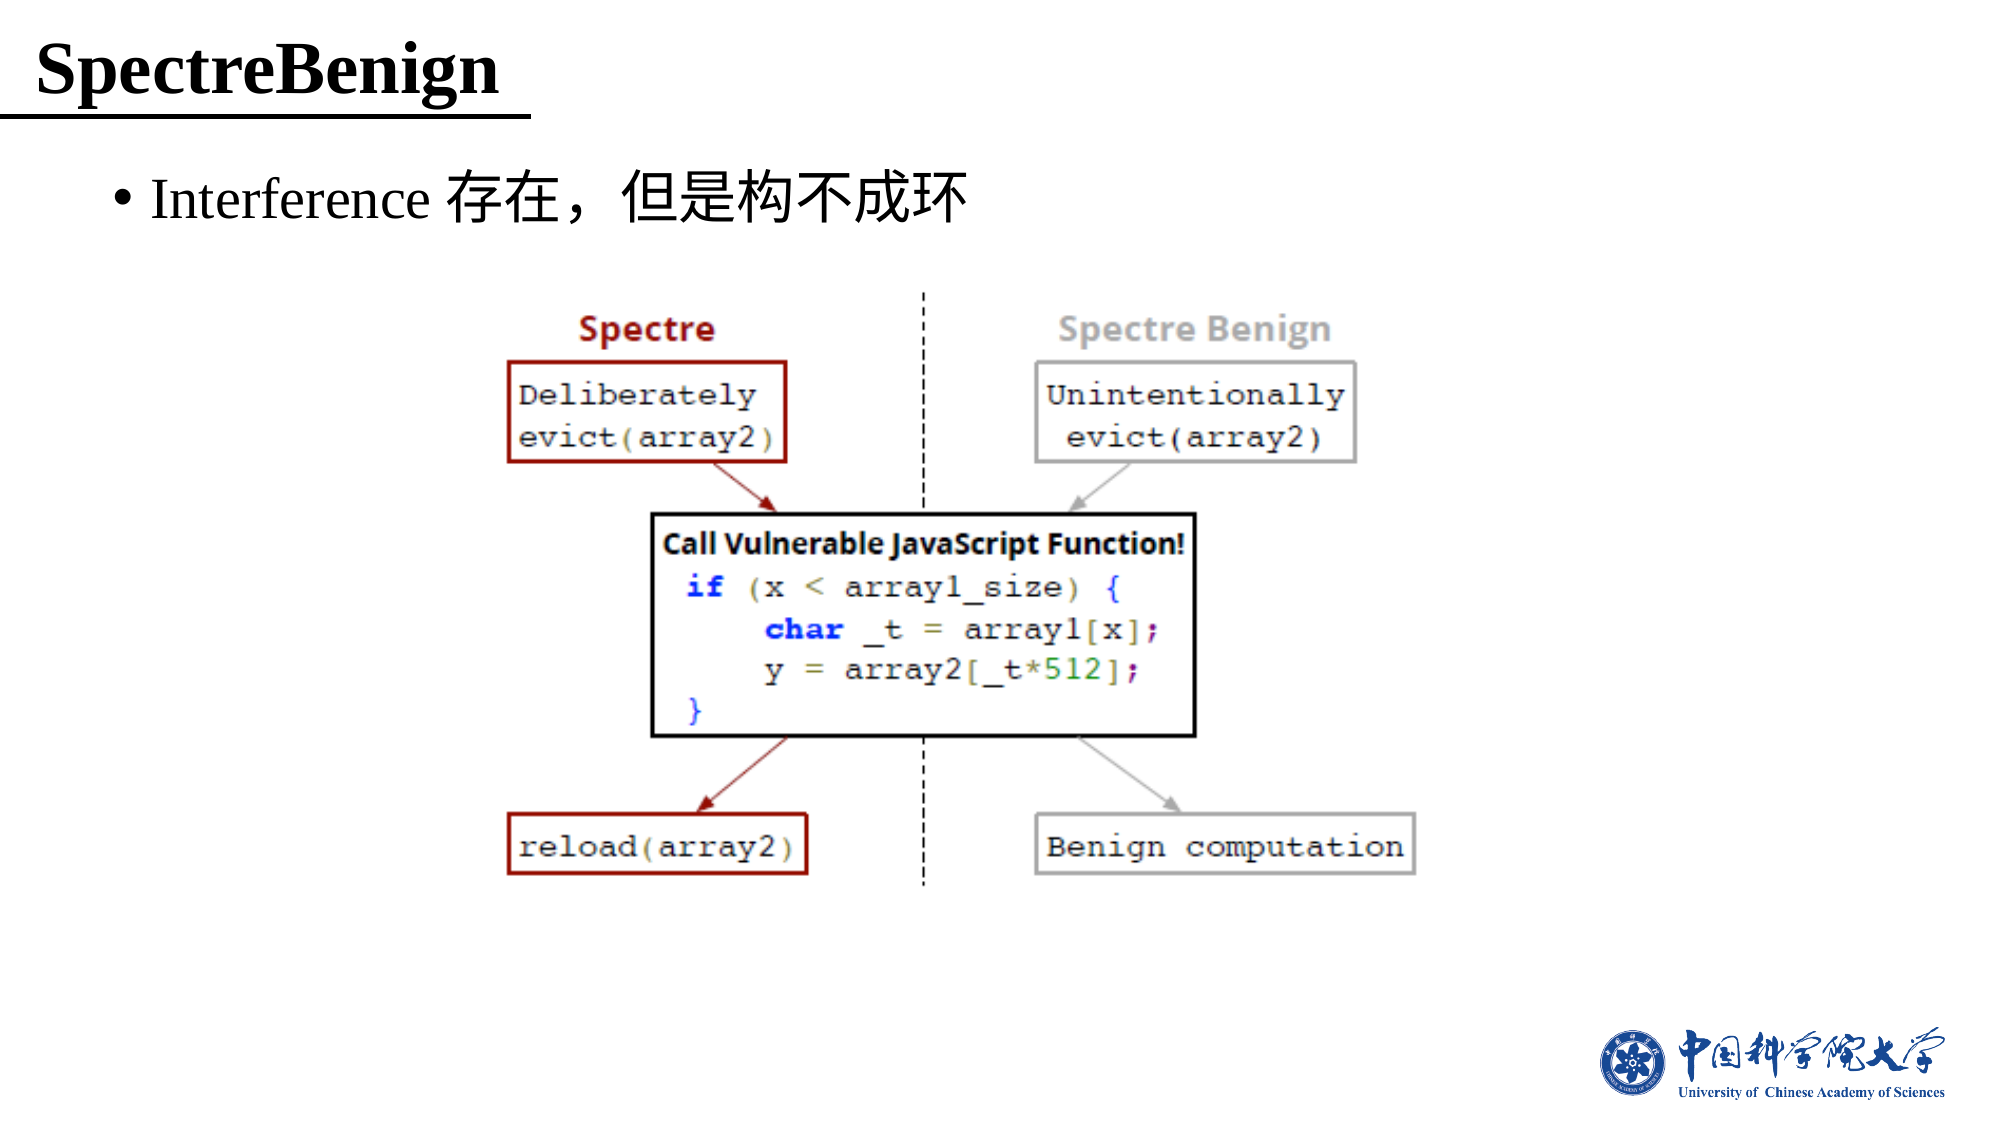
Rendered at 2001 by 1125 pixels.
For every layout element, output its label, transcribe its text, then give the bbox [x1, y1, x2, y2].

picture [345, 255, 1499, 918]
title SpectreBenign [20, 0, 1746, 139]
picture [1600, 1027, 1945, 1100]
list Interference存在，但是构不成环 [97, 160, 1823, 256]
